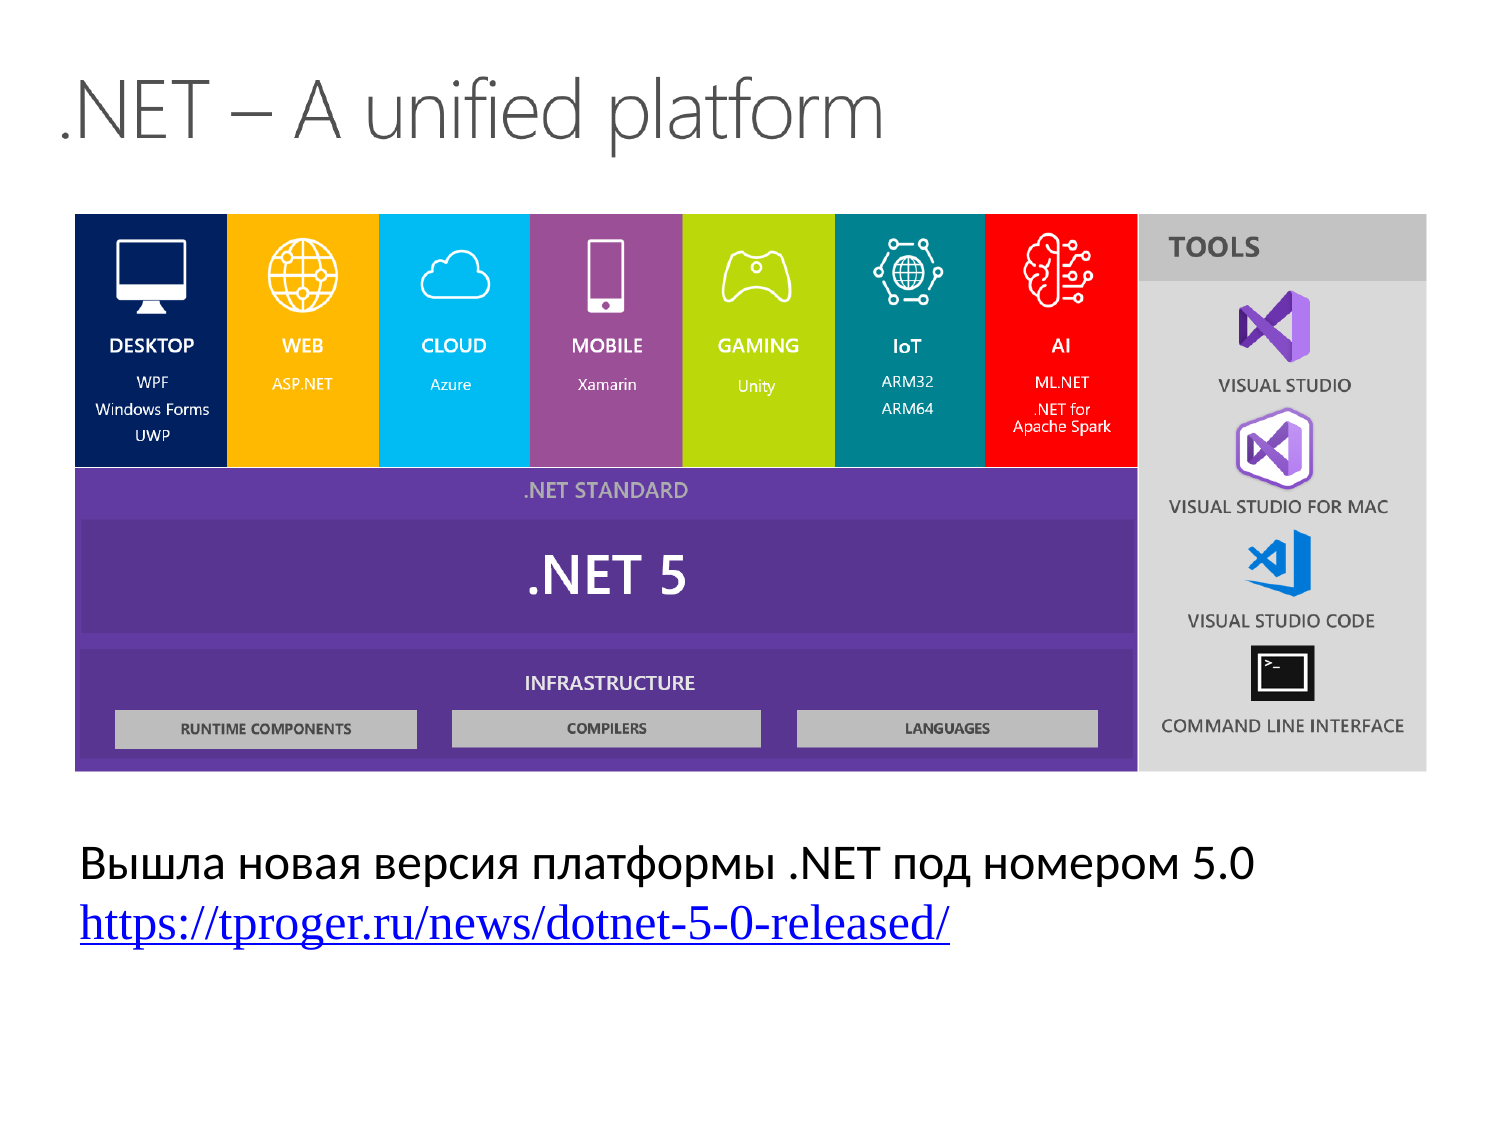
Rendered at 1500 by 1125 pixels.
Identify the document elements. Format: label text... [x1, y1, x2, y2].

text_box Вышла новая версия платформы .NET под номером 5.0 https://tproger.ru/news/dotnet-5-0-released/ [64, 822, 1436, 1017]
picture [41, 42, 1461, 799]
